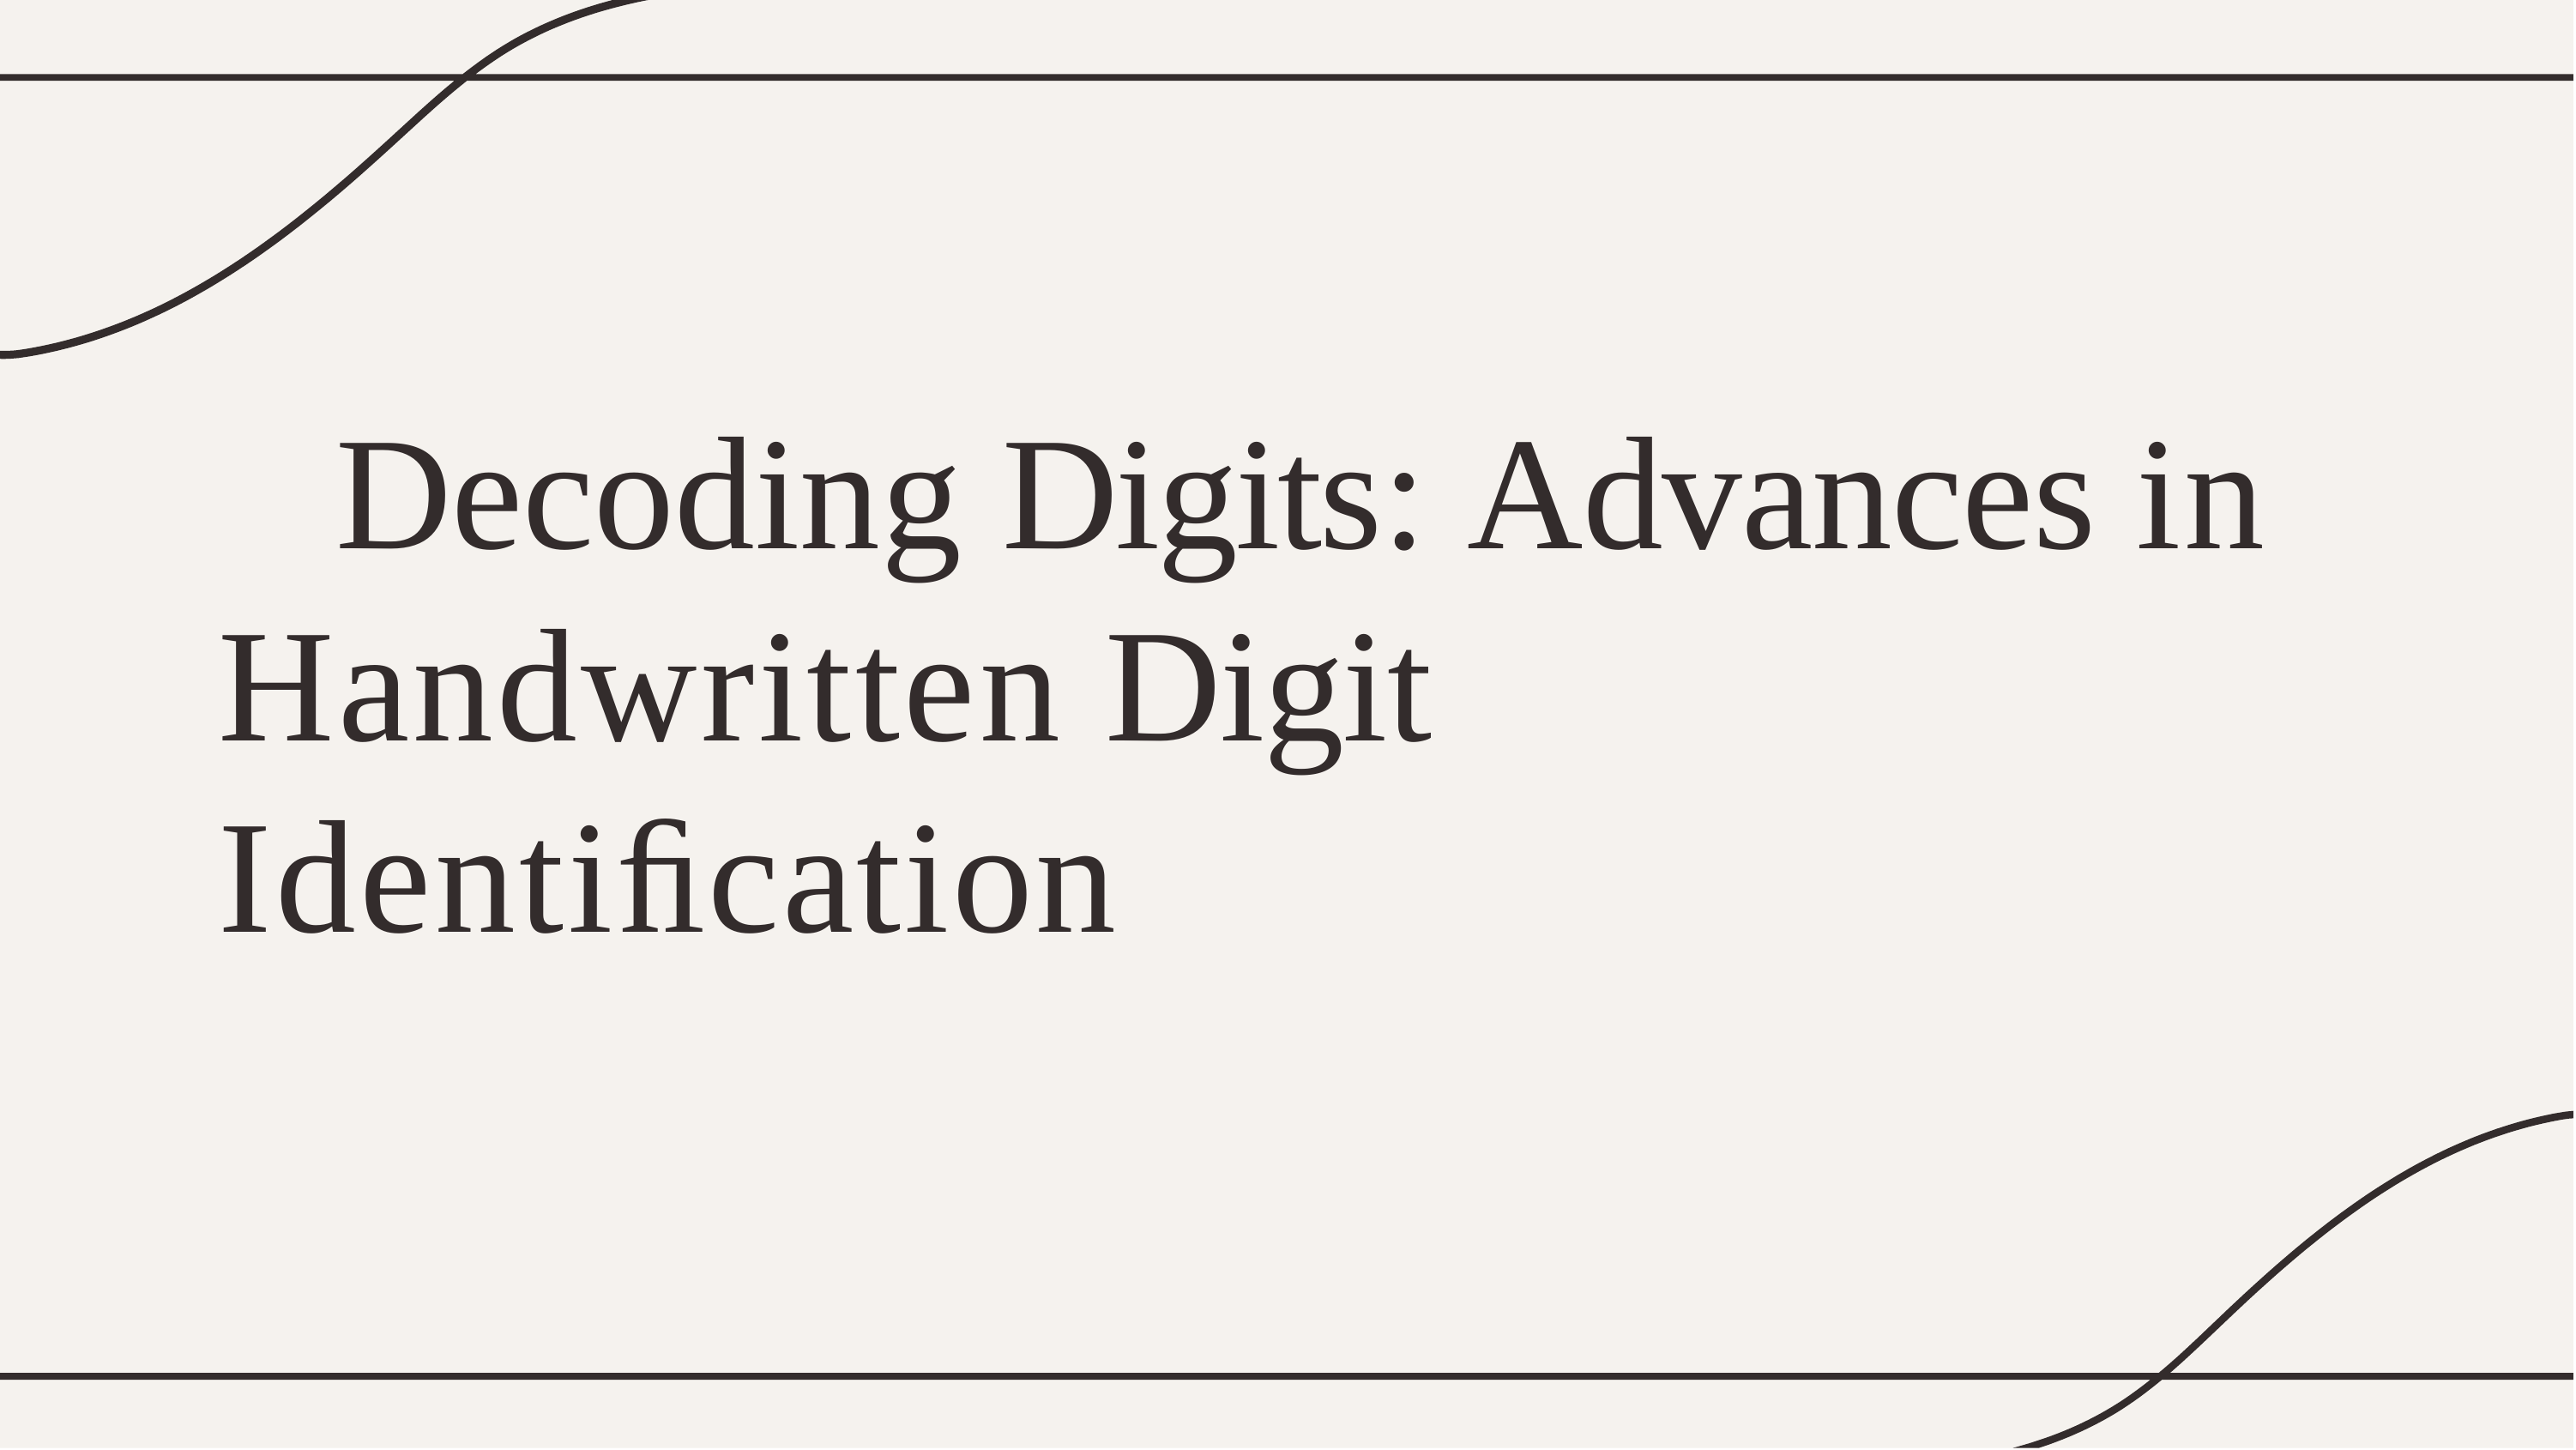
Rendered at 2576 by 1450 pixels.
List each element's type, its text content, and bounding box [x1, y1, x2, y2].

text_box [0, 0, 2573, 359]
text_box [0, 1110, 2573, 1448]
title Decoding Digits: Advances in Handwritten Digit Identiﬁcation [216, 383, 2358, 965]
